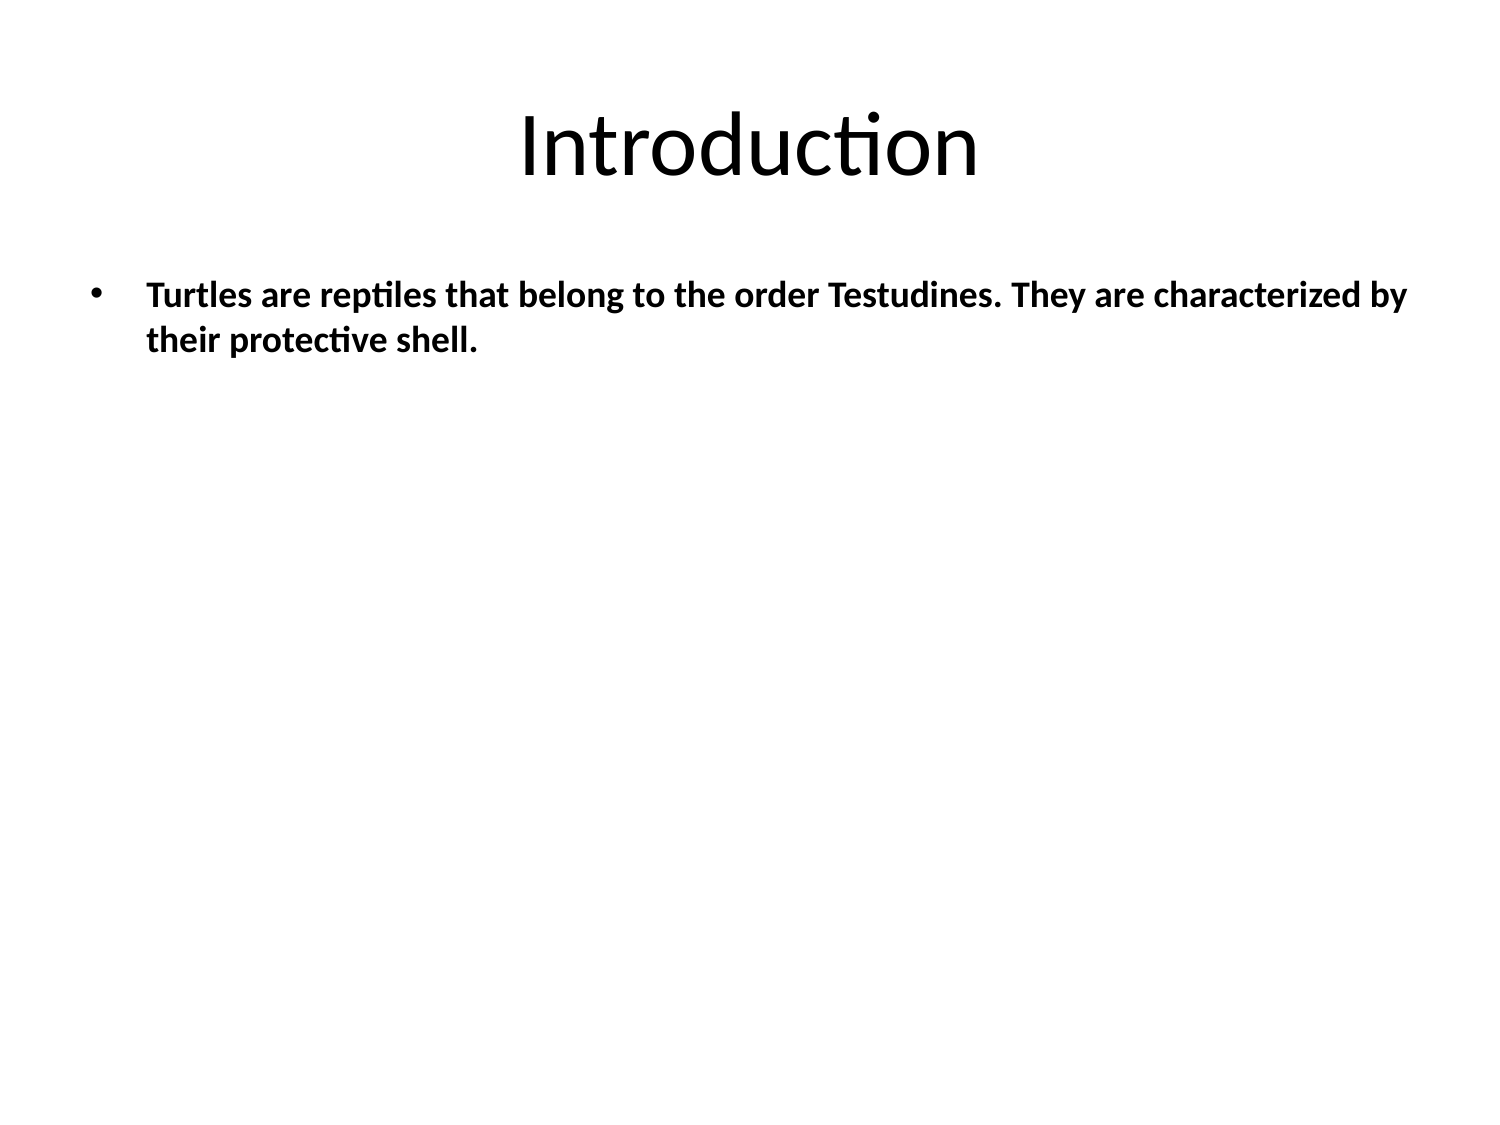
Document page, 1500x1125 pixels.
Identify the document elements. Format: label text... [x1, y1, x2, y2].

title Introduction [75, 45, 1425, 233]
list Turtles are reptiles that belong to the order Testudines. They are characterized by their protective shell. [75, 262, 1425, 1005]
